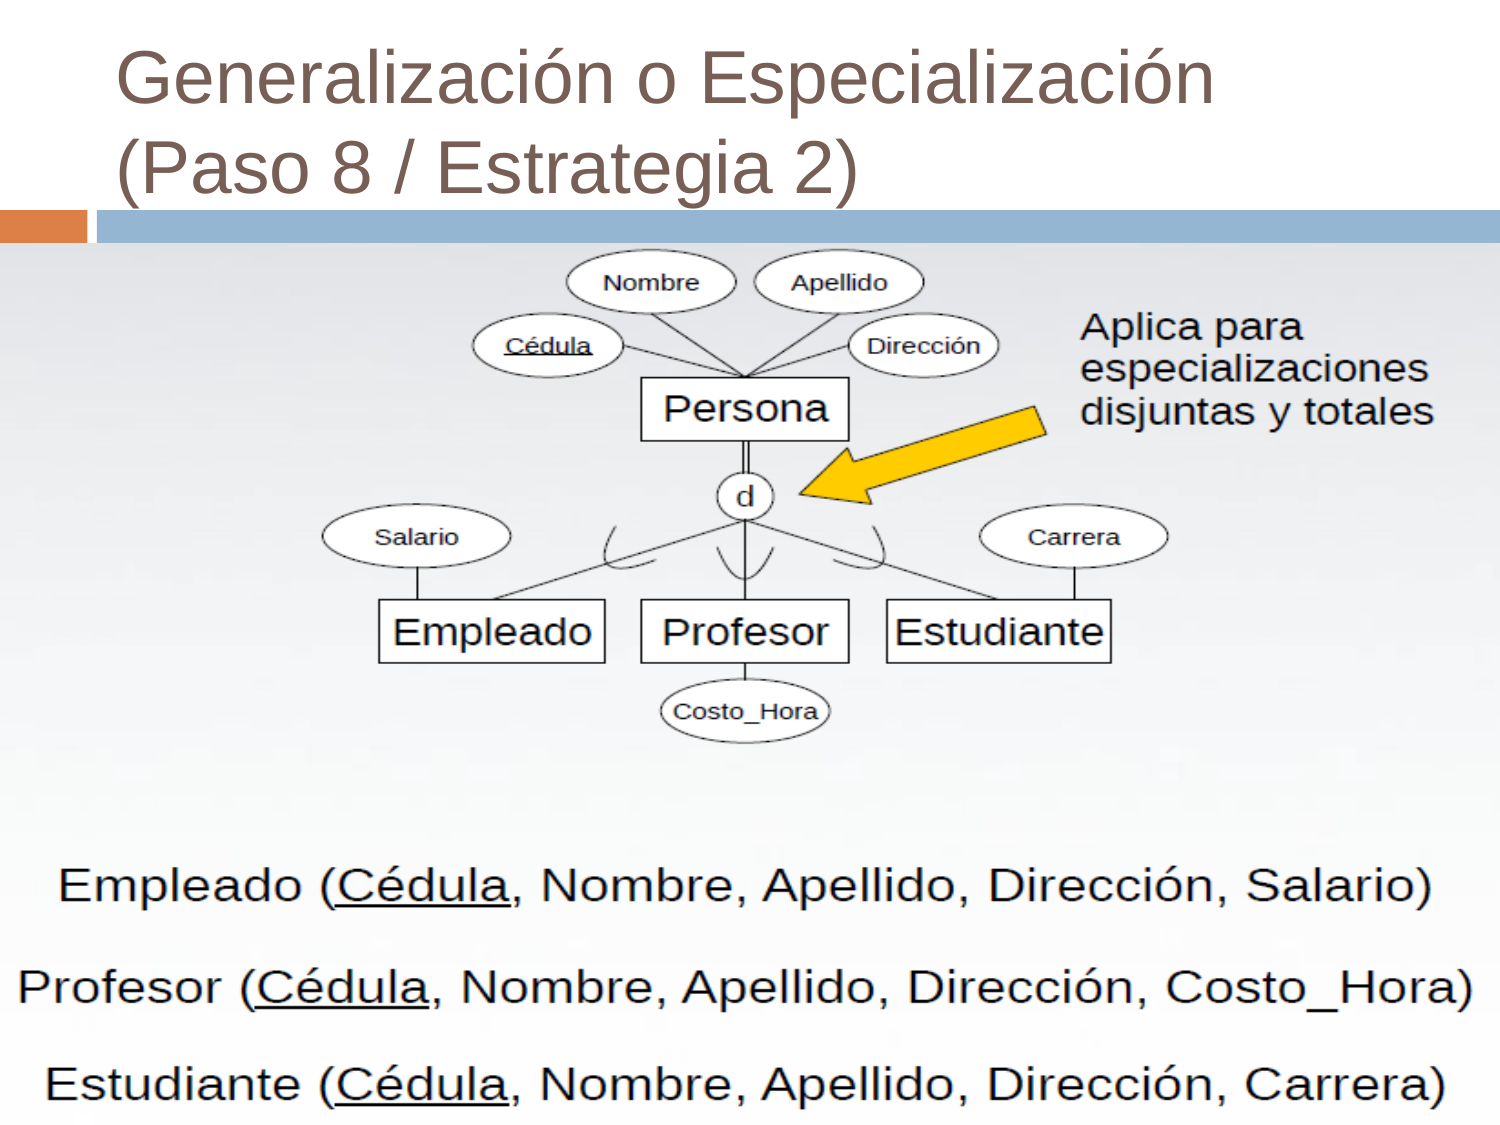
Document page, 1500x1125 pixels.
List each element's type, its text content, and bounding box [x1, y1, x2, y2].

picture [0, 243, 1500, 1125]
title Generalización o Especialización (Paso 8 / Estrategia 2) [100, 37, 1438, 200]
